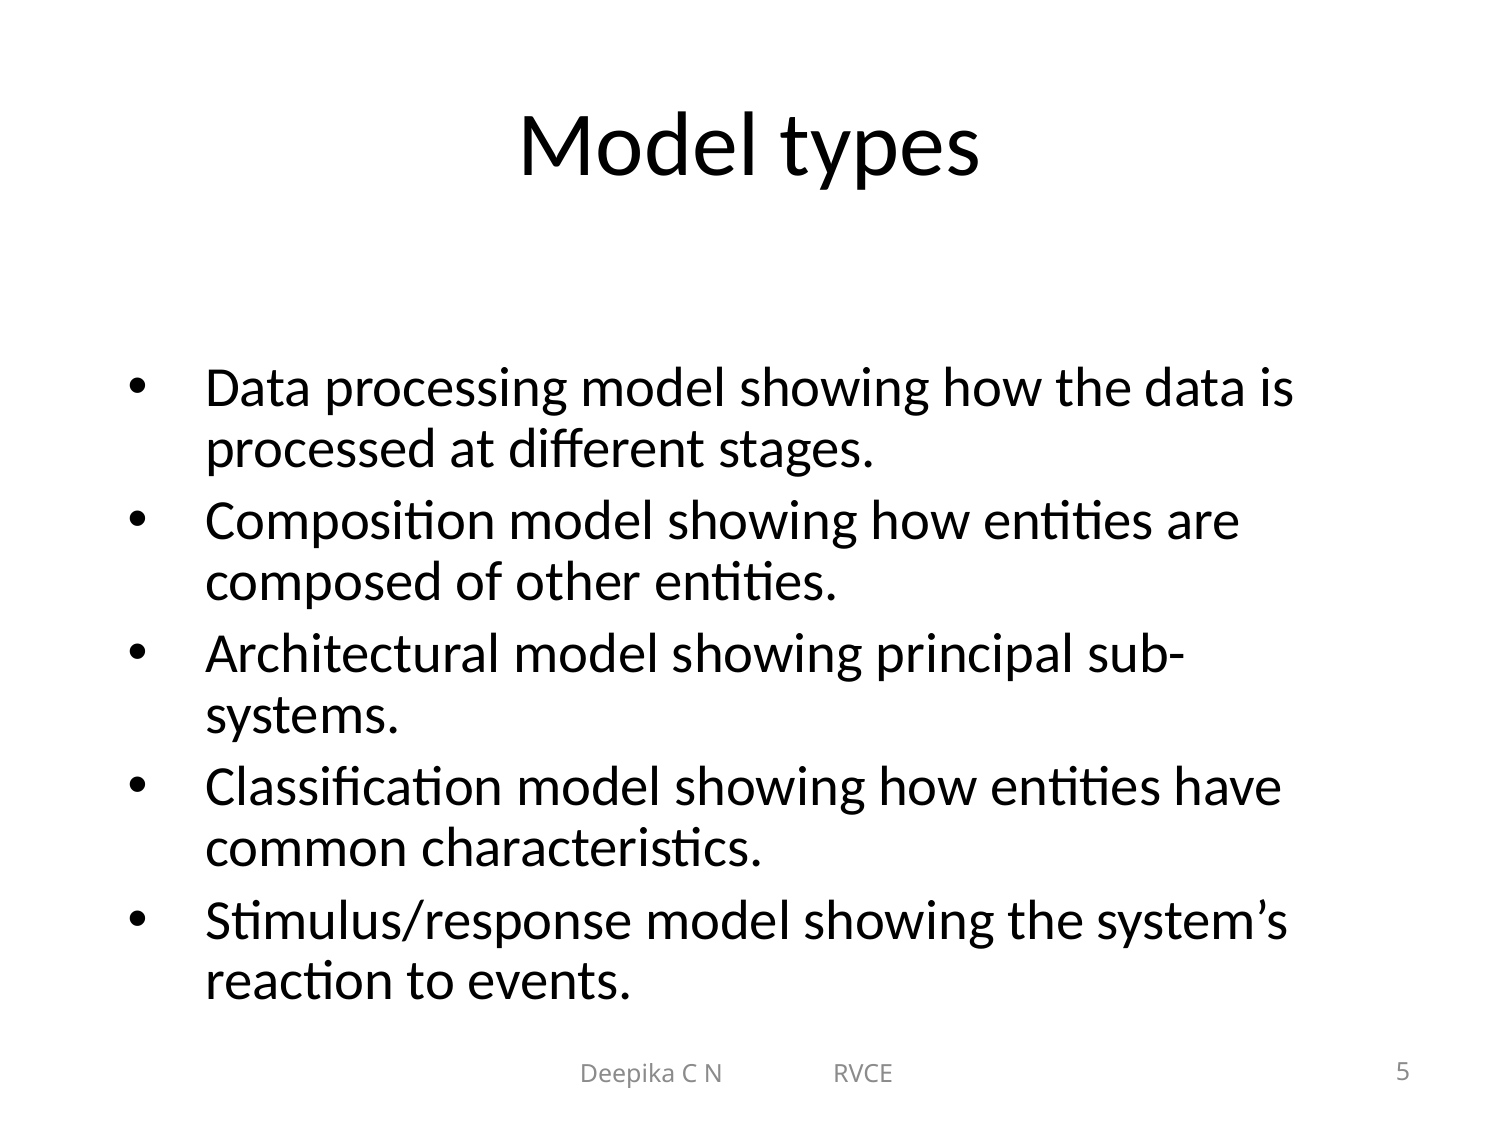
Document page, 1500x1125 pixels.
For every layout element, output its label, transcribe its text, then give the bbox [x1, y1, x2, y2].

footer Deepika C N RVCE [512, 1042, 988, 1103]
list Data processing model showing how the data is processed at different stages. Composition model showing how entities are composed of other entities. Architectural model showing principal sub-systems. Classification model showing how entities have common characteristics. Stimulus/response model showing the system’s reaction to events. [112, 350, 1388, 1025]
title Model types [75, 45, 1425, 233]
slide_number 5 [1074, 1042, 1425, 1103]
